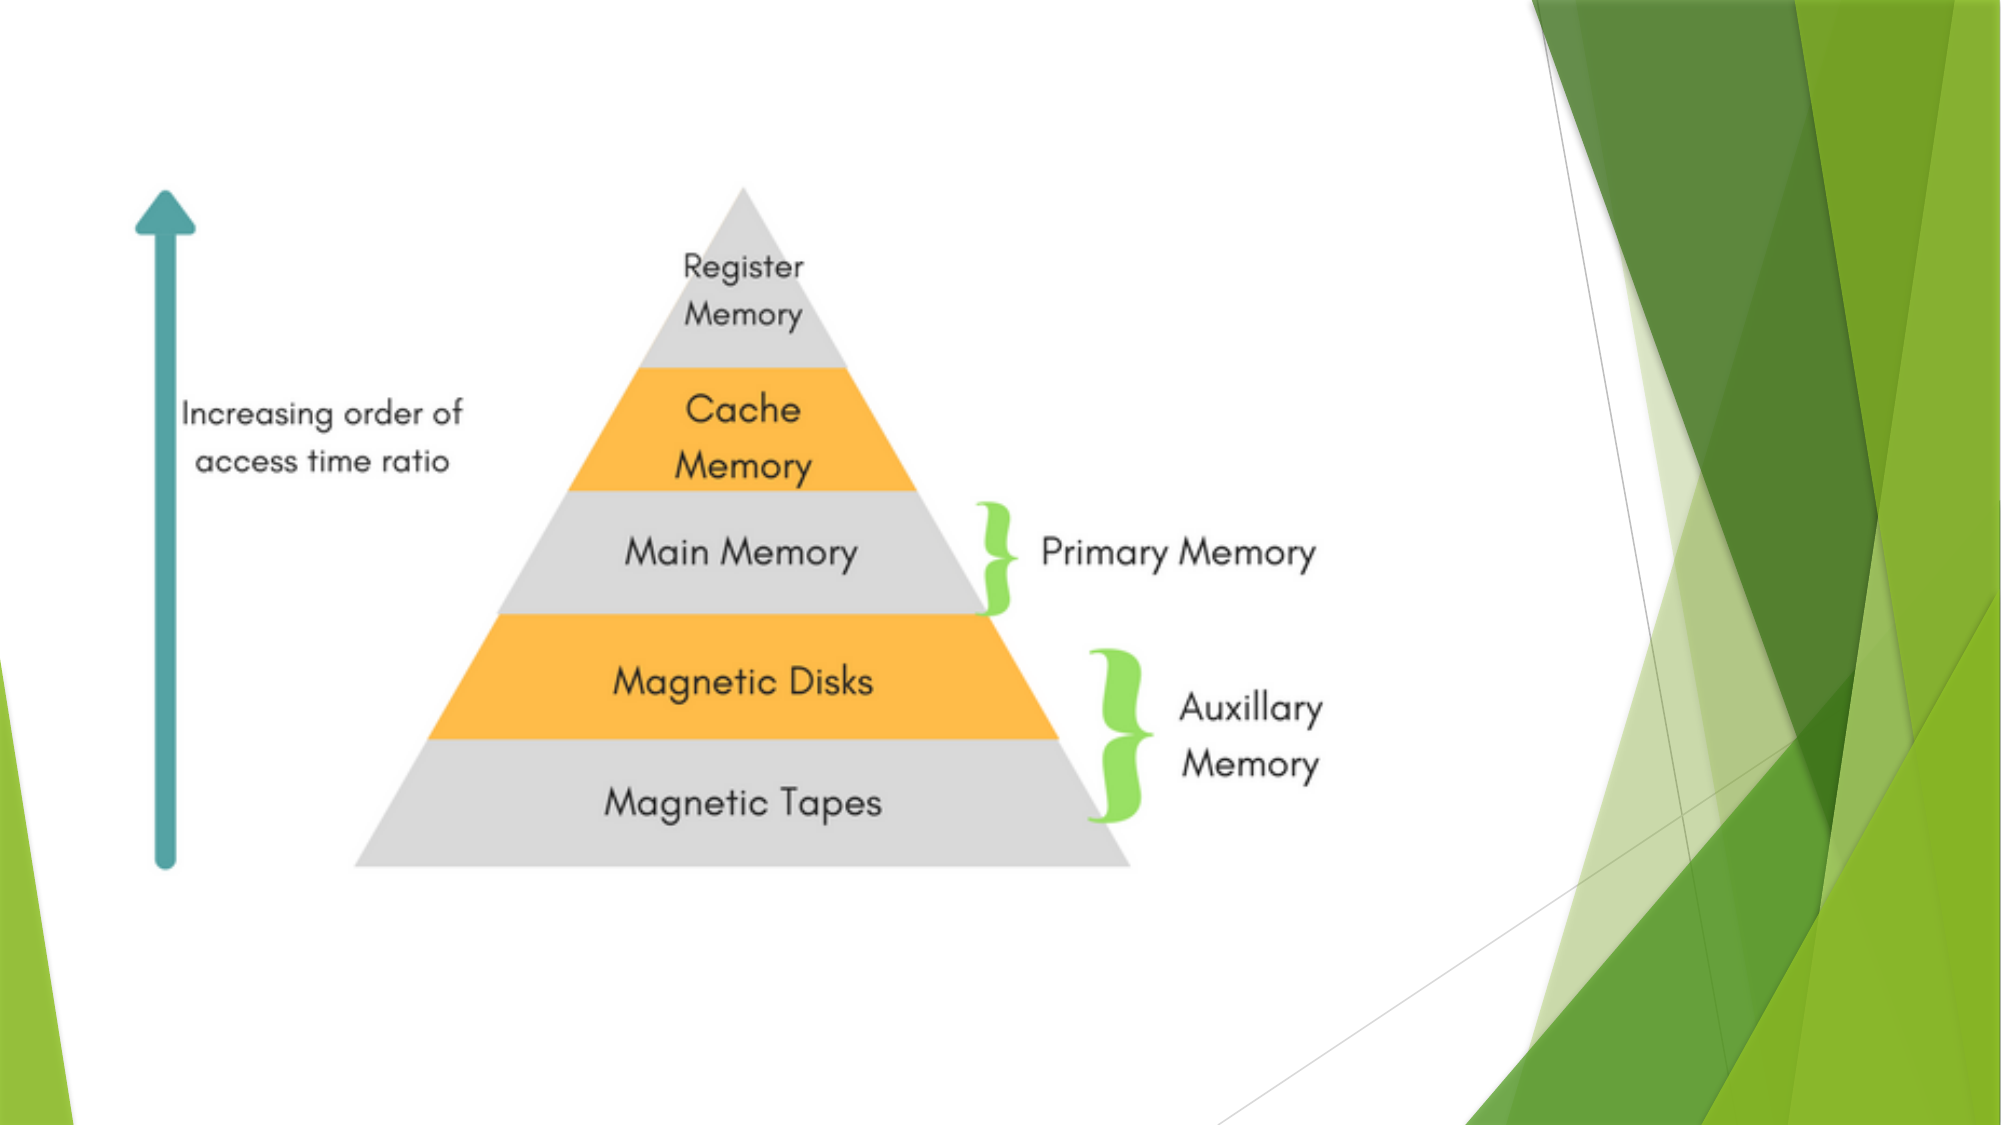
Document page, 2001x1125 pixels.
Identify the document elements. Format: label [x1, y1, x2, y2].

picture [94, 152, 1390, 909]
